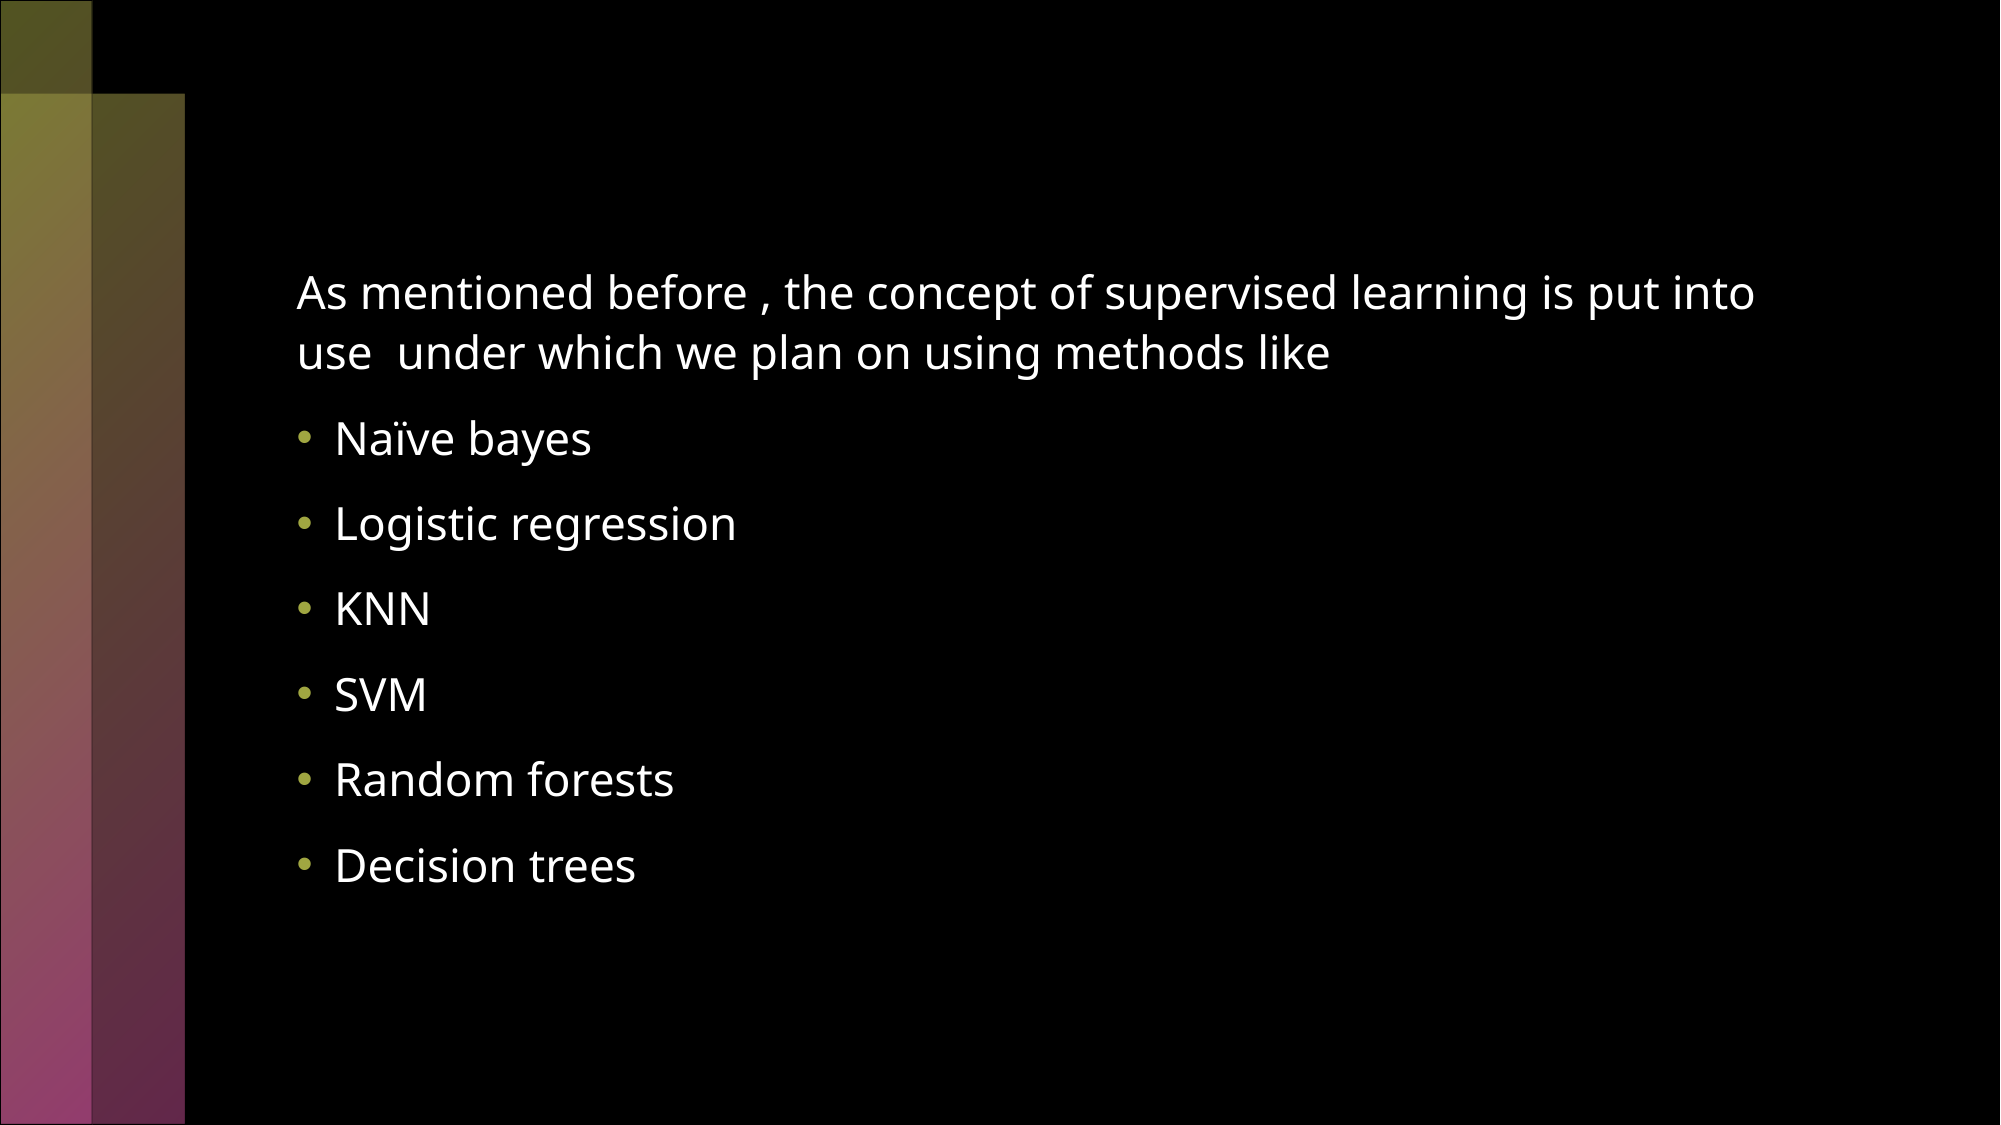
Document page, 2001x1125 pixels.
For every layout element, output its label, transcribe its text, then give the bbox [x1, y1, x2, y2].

list As mentioned before , the concept of supervised learning is put into use under which we plan on using methods like Naïve bayes Logistic regression KNN SVM Random forests Decision trees [281, 250, 1838, 966]
